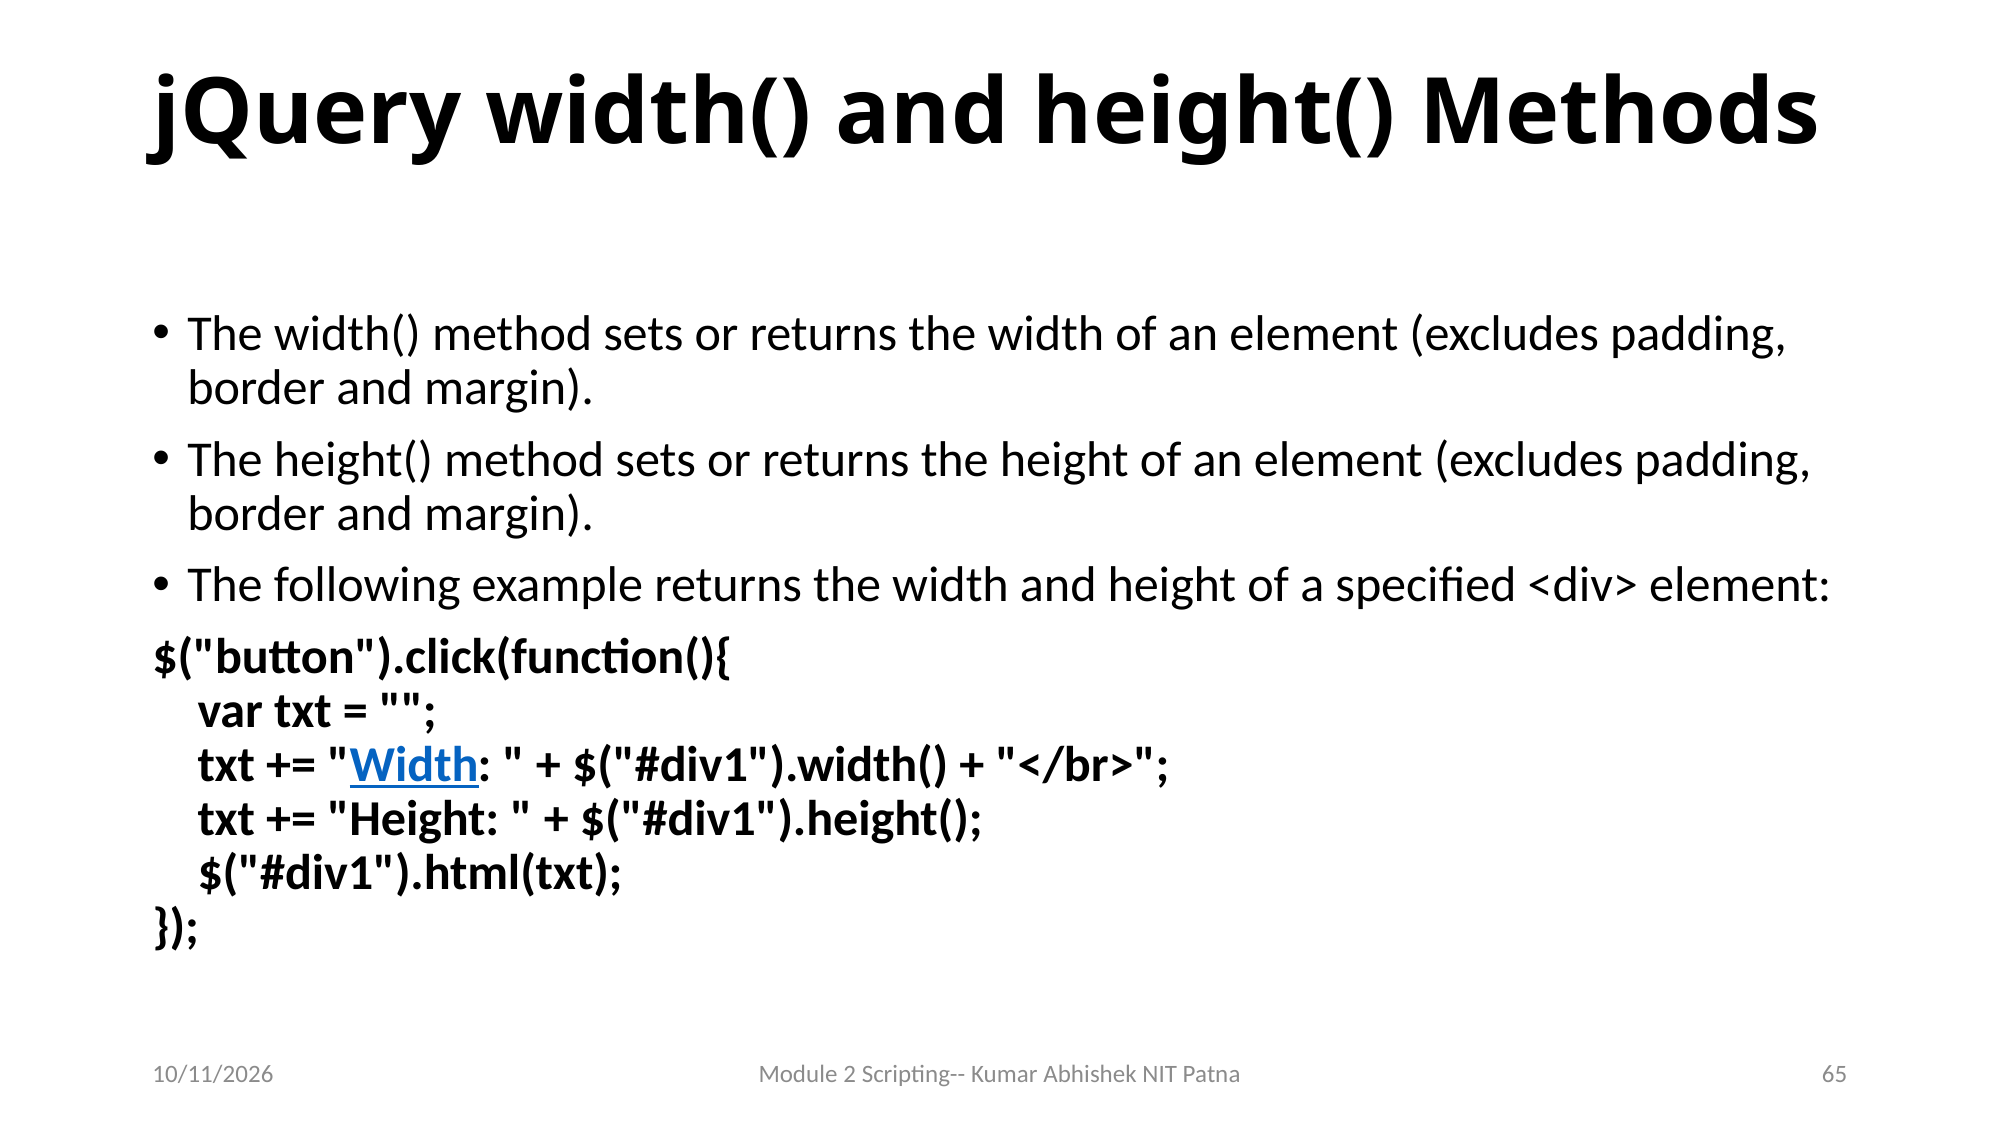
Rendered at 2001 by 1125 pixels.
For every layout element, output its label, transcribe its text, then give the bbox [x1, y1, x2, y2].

list The width() method sets or returns the width of an element (excludes padding, border and margin). The height() method sets or returns the height of an element (excludes padding, border and margin). The following example returns the width and height of a specified <div> element: $("button").click(function(){ var txt = ""; txt += "Width: " + $("#div1").width() + "</br>"; txt += "Height: " + $("#div1").height(); $("#div1").html(txt); }); [137, 299, 1863, 1014]
slide_number 65 [1412, 1042, 1863, 1103]
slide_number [137, 1042, 588, 1103]
title jQuery width() and height() Methods [137, 59, 1863, 278]
footer Module 2 Scripting-- Kumar Abhishek NIT Patna [662, 1042, 1338, 1103]
